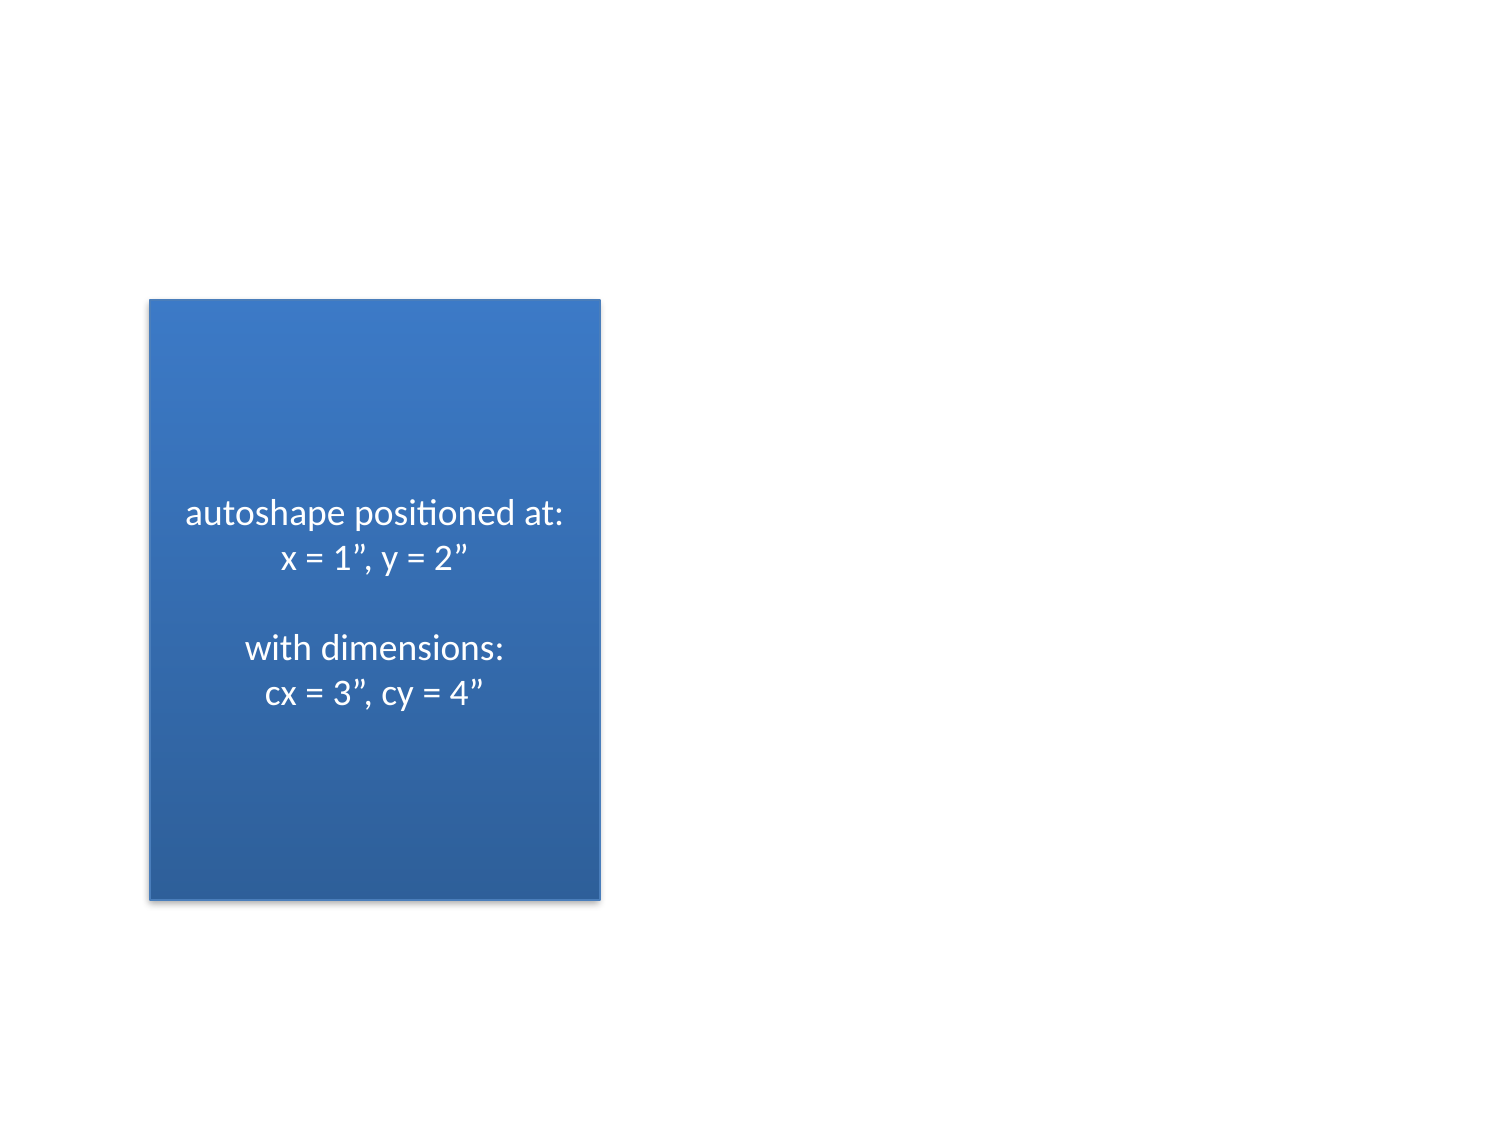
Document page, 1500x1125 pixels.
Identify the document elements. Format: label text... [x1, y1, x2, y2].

text_box autoshape positioned at: x = 1”, y = 2” with dimensions: cx = 3”, cy = 4” [149, 299, 601, 901]
